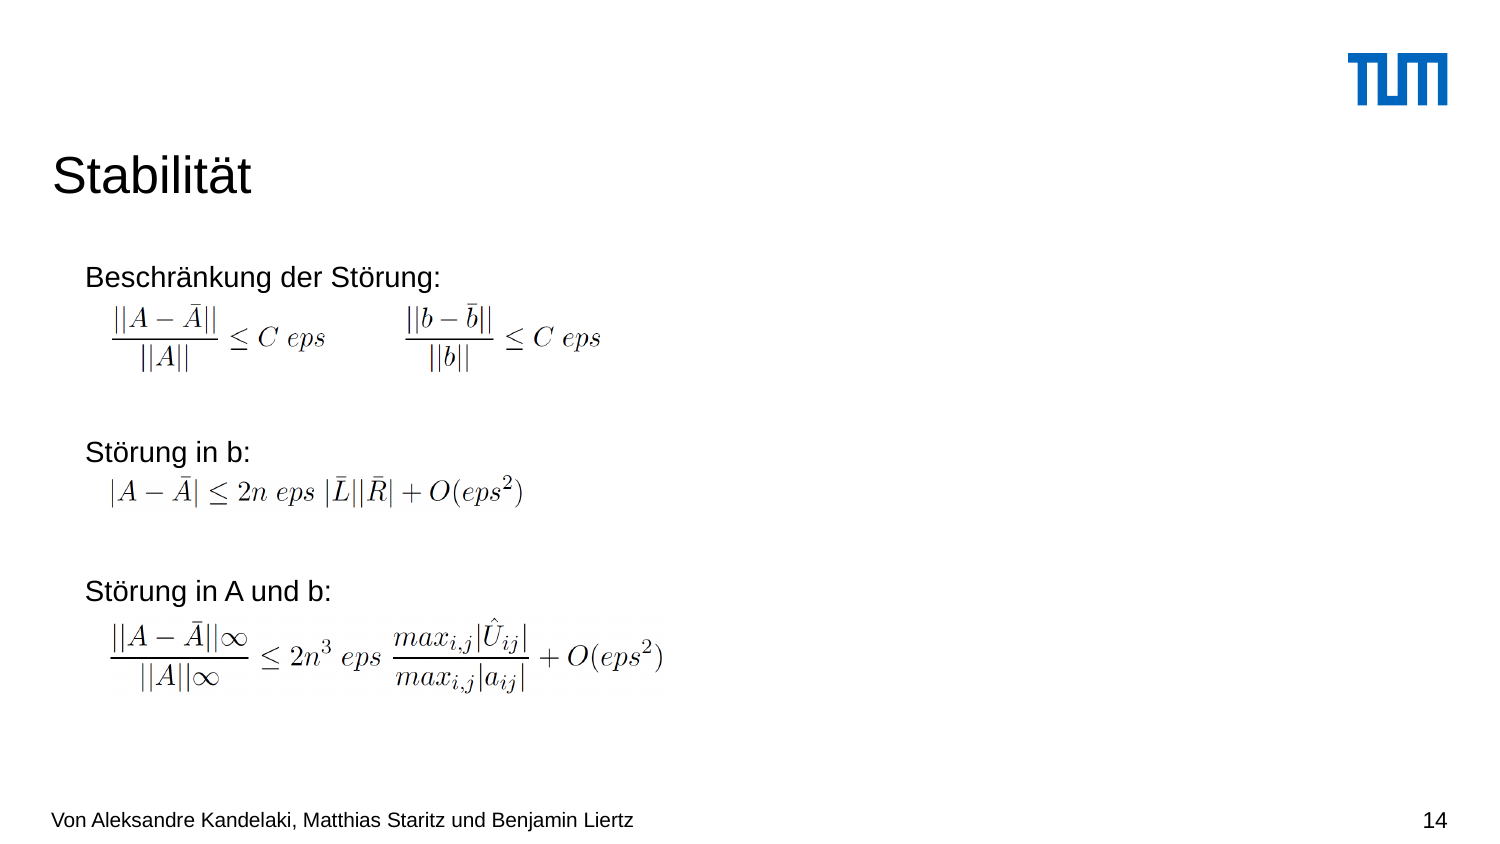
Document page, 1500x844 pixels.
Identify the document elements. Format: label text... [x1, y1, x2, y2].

text_box Störung in b: [85, 428, 274, 474]
picture [110, 298, 603, 376]
text_box Beschränkung der Störung: [85, 253, 459, 299]
footer Von Aleksandre Kandelaki, Matthias Staritz und Benjamin Liertz [51, 796, 1112, 842]
picture [110, 614, 664, 695]
picture [107, 474, 526, 515]
text_box Störung in A und b: [85, 567, 343, 613]
slide_number 14 [1112, 796, 1448, 842]
title Stabilität [51, 137, 1449, 201]
